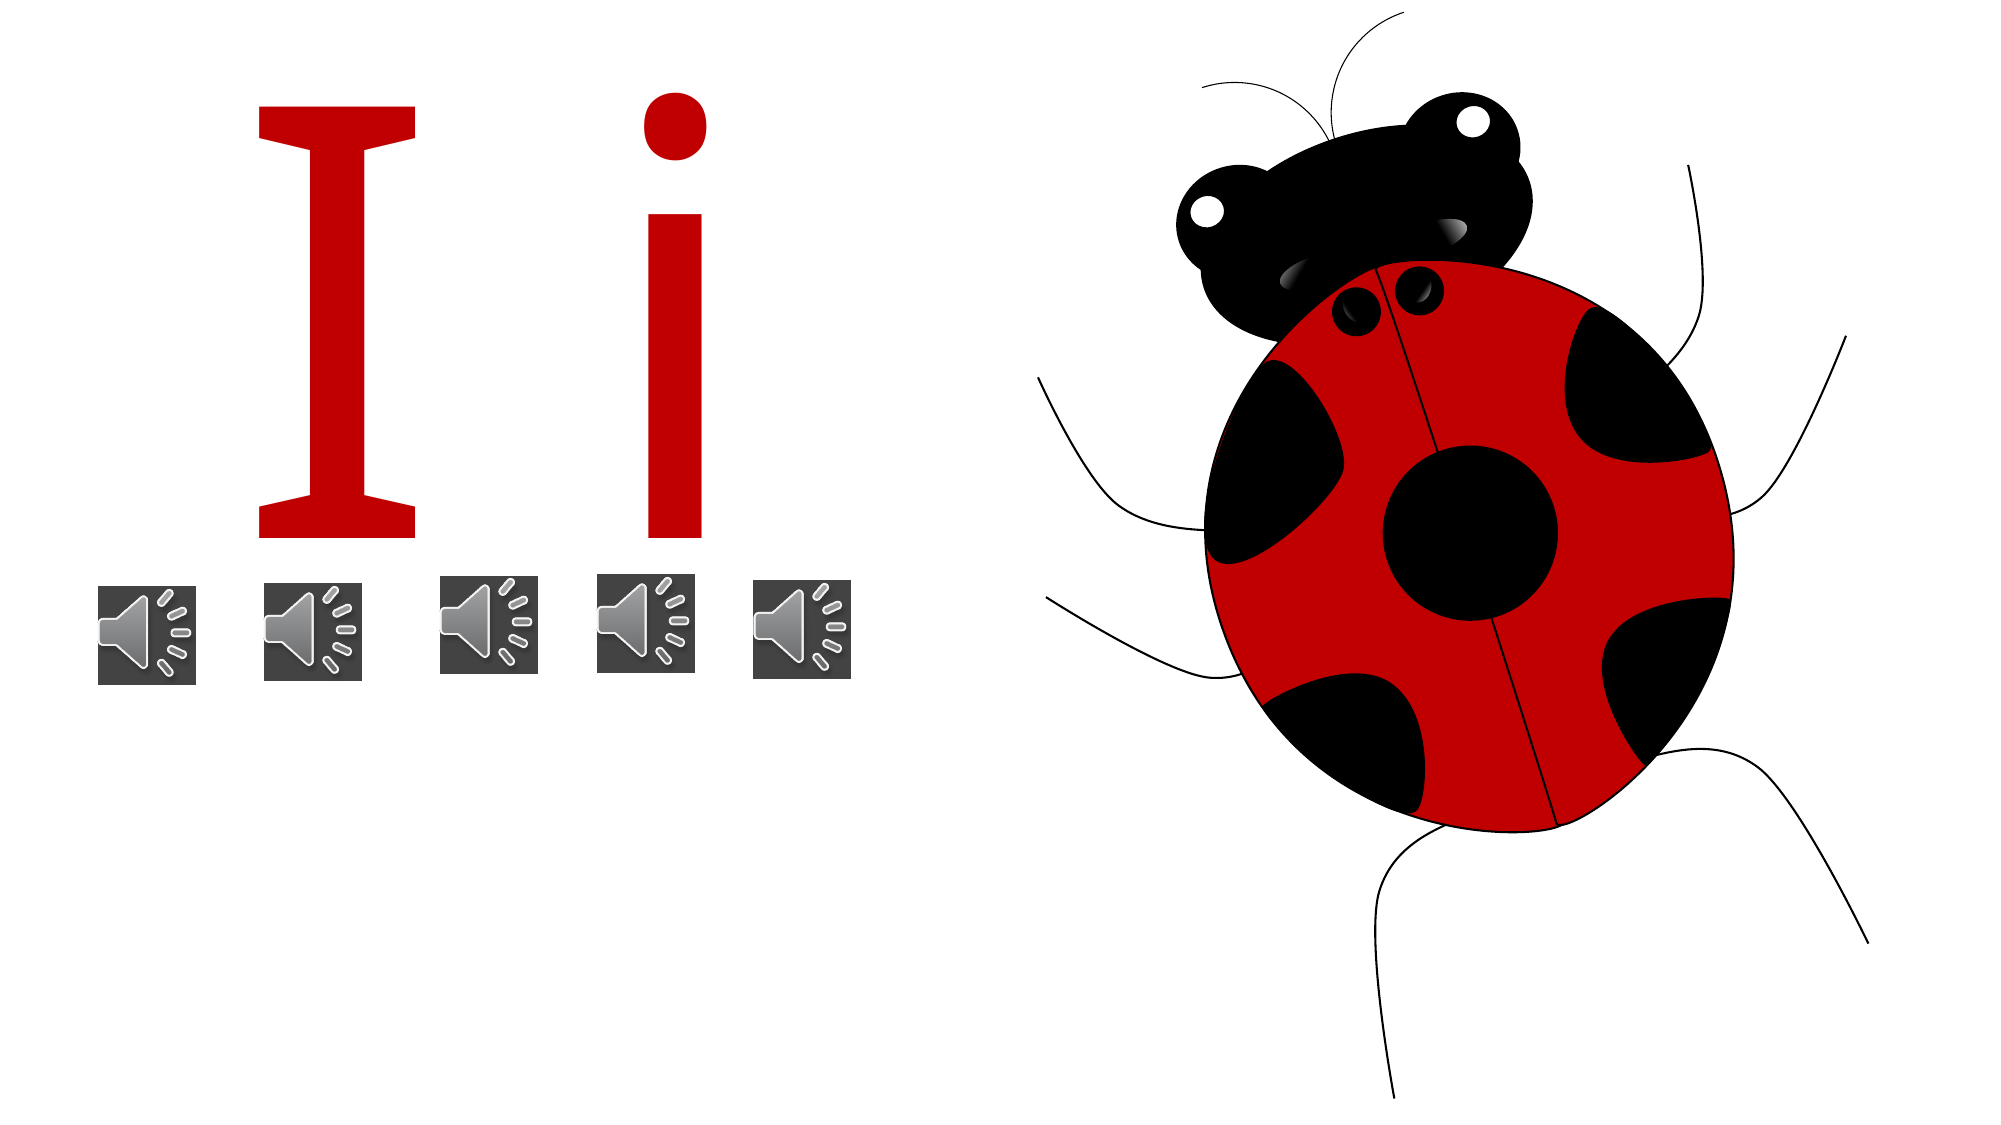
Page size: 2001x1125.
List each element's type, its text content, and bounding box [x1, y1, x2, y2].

picture [96, 585, 197, 686]
picture [595, 573, 696, 674]
picture [438, 574, 539, 675]
picture [752, 579, 853, 680]
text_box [1091, 18, 1844, 1048]
text_box I i [220, 0, 1411, 667]
picture [262, 582, 363, 683]
